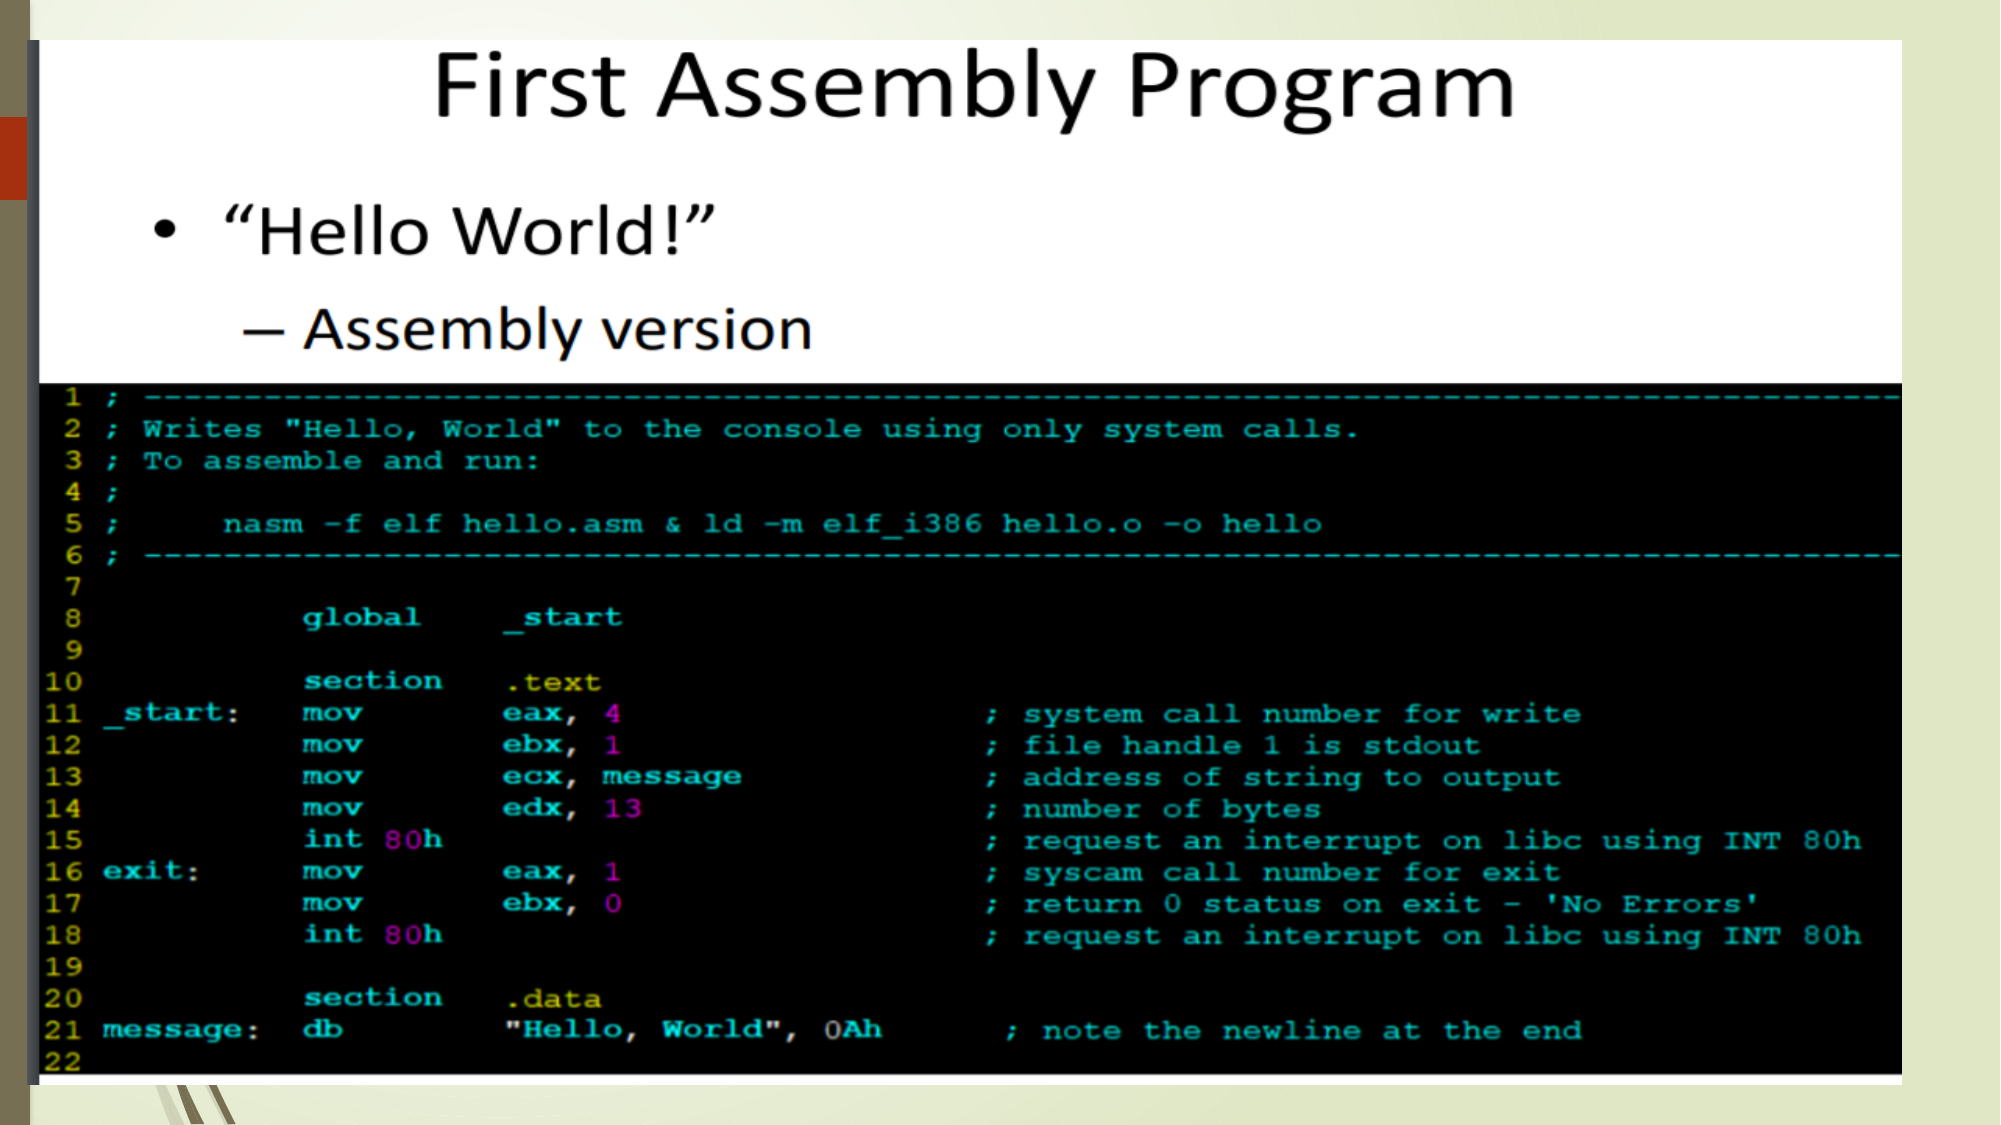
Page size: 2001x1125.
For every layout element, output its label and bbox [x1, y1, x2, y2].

picture [27, 39, 1902, 1085]
